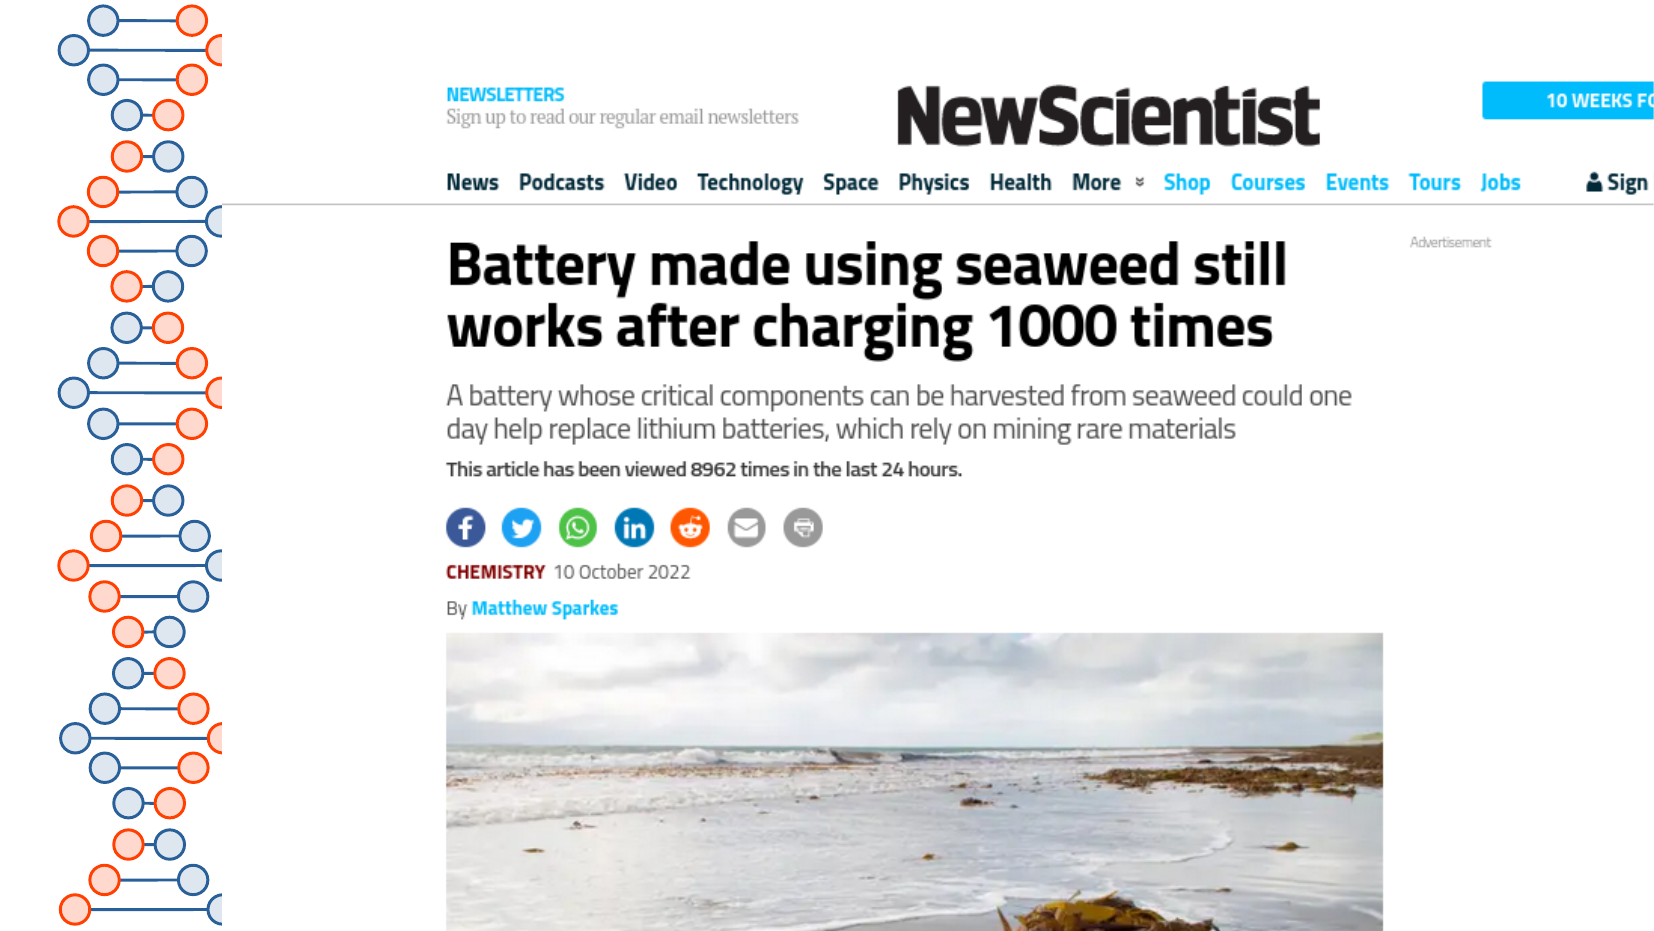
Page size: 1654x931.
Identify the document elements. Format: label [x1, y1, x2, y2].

picture [1548, 94, 1554, 107]
picture [1557, 94, 1567, 107]
picture [1572, 94, 1599, 107]
picture [1638, 94, 1646, 107]
picture [1649, 94, 1654, 107]
picture [1602, 94, 1631, 107]
picture [222, 8, 1654, 931]
